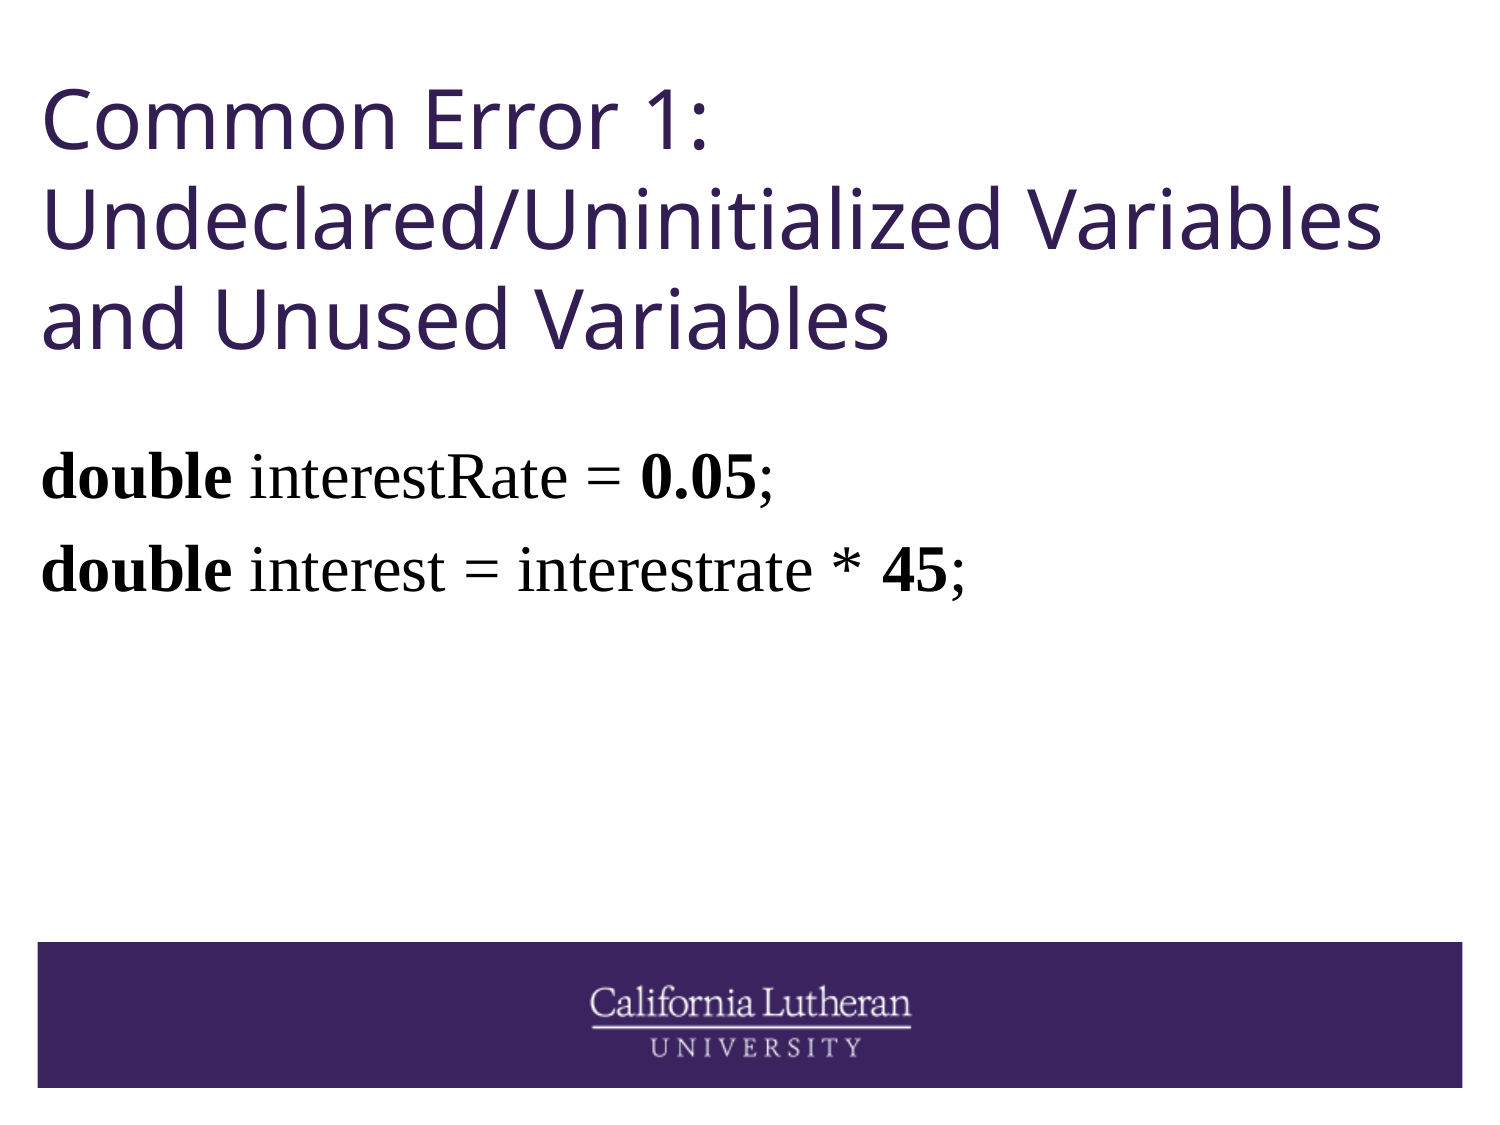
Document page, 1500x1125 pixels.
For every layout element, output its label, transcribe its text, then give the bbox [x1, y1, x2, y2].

title Common Error 1: Undeclared/Uninitialized Variables and Unused Variables [25, 58, 1476, 355]
text_box double interestRate = 0.05; double interest = interestrate * 45; [25, 423, 1476, 1048]
text_box [150, 249, 1388, 325]
